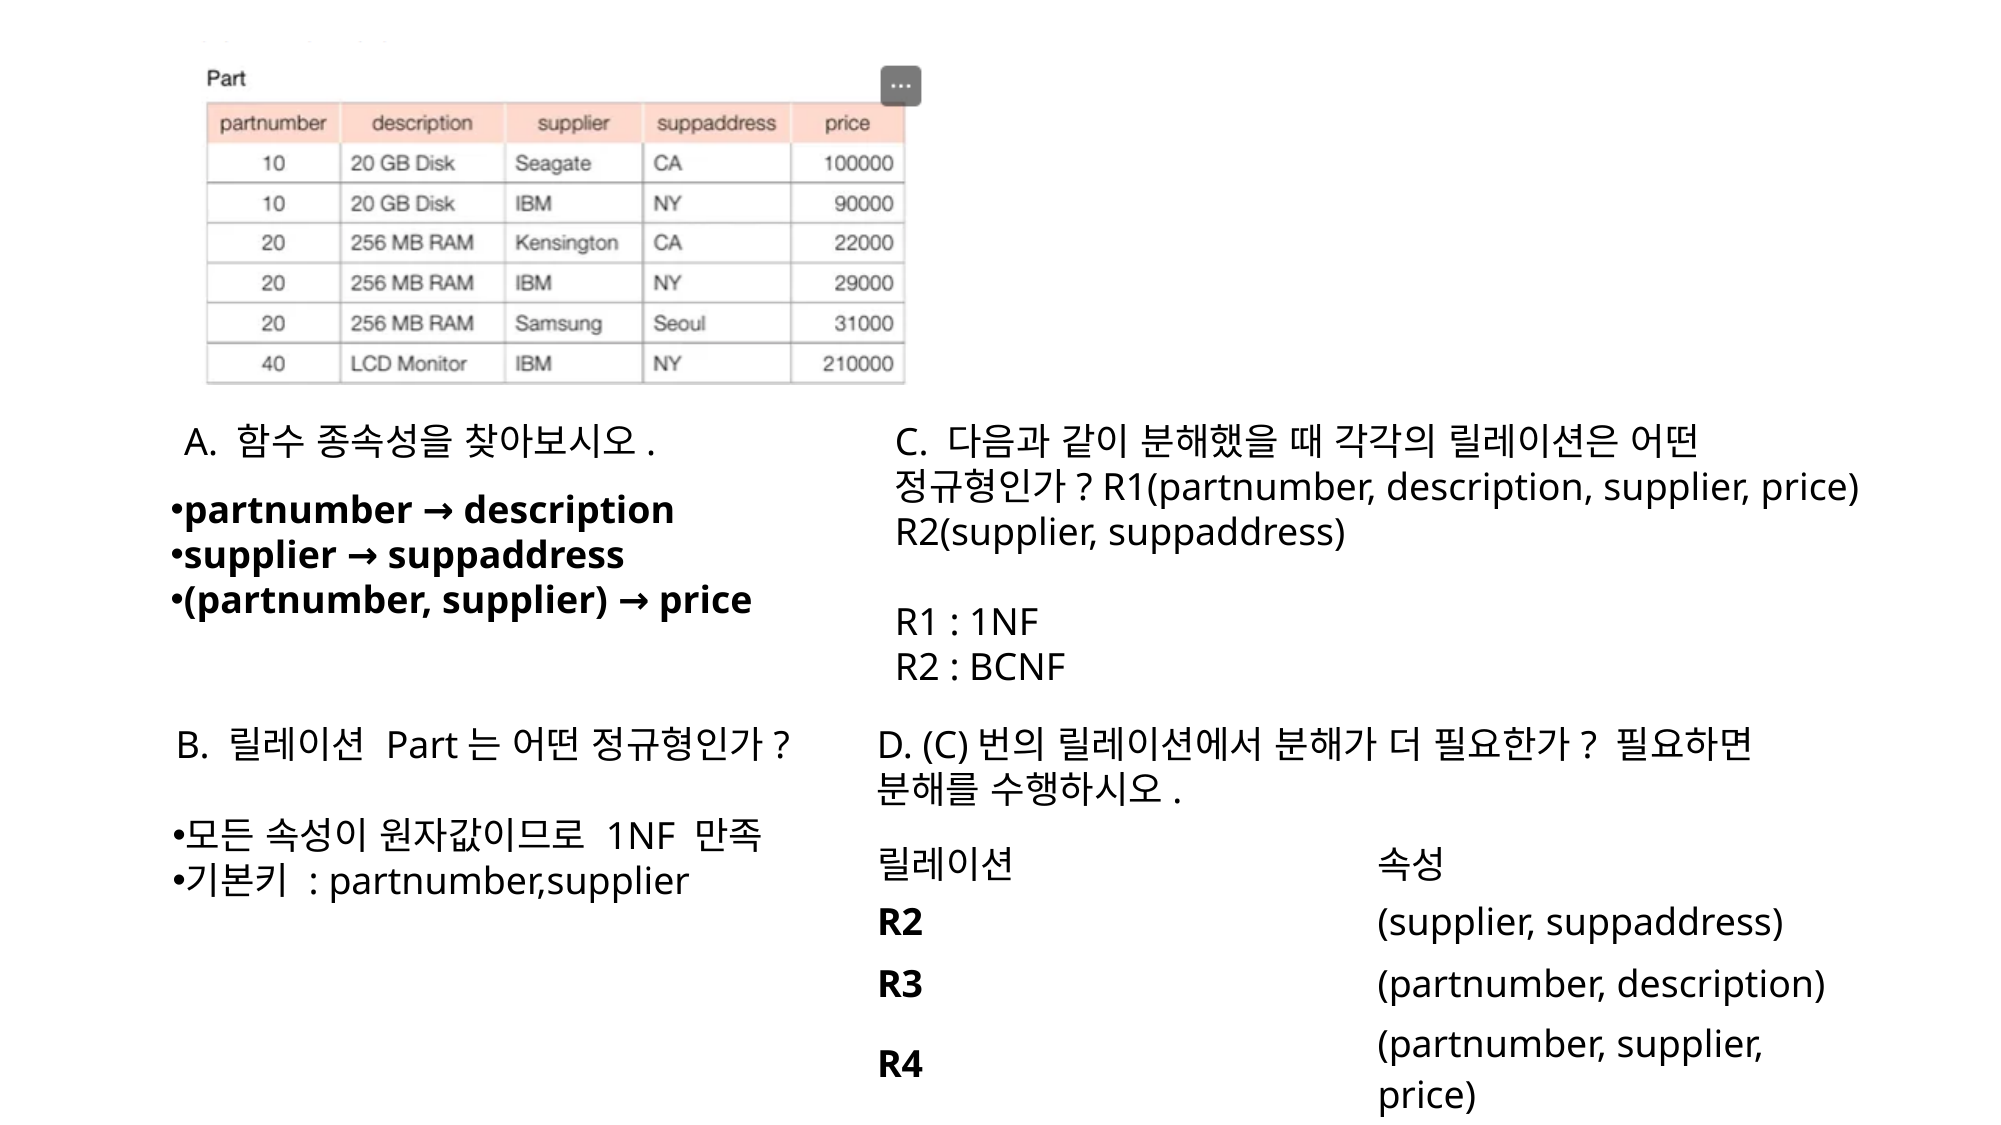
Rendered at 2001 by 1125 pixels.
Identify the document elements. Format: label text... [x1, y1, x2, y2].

table_cell (partnumber, description) [1363, 950, 1863, 1010]
picture [177, 41, 992, 385]
table_cell (supplier, suppaddress) [1363, 888, 1863, 950]
text_box 모든 속성이 원자값이므로 1NF 만족 기본키 : partnumber,supplier [157, 804, 778, 910]
text_box partnumber → description supplier → suppaddress (partnumber, supplier) → price [155, 479, 880, 629]
table_cell (partnumber, supplier, price) [1363, 1010, 1863, 1115]
table_cell R4 [862, 1010, 1363, 1115]
text_box A. 함수 종속성을 찾아보시오. [169, 410, 672, 471]
text_box D. (C)번의 릴레이션에서 분해가 더 필요한가? 필요하면 분해를 수행하시오. [862, 713, 1863, 828]
table_header 릴레이션 [862, 828, 1363, 888]
table_cell R3 [862, 950, 1363, 1010]
table_header 속성 [1363, 828, 1863, 888]
table_cell R2 [862, 888, 1363, 950]
text_box C. 다음과 같이 분해했을 때 각각의 릴레이션은 어떤 정규형인가? R1(partnumber, description, supplier, price) R2(supplier, suppaddress) R1 : 1NF R2 : BCNF [880, 410, 1881, 696]
text_box B. 릴레이션 Part는 어떤 정규형인가? [160, 713, 805, 774]
